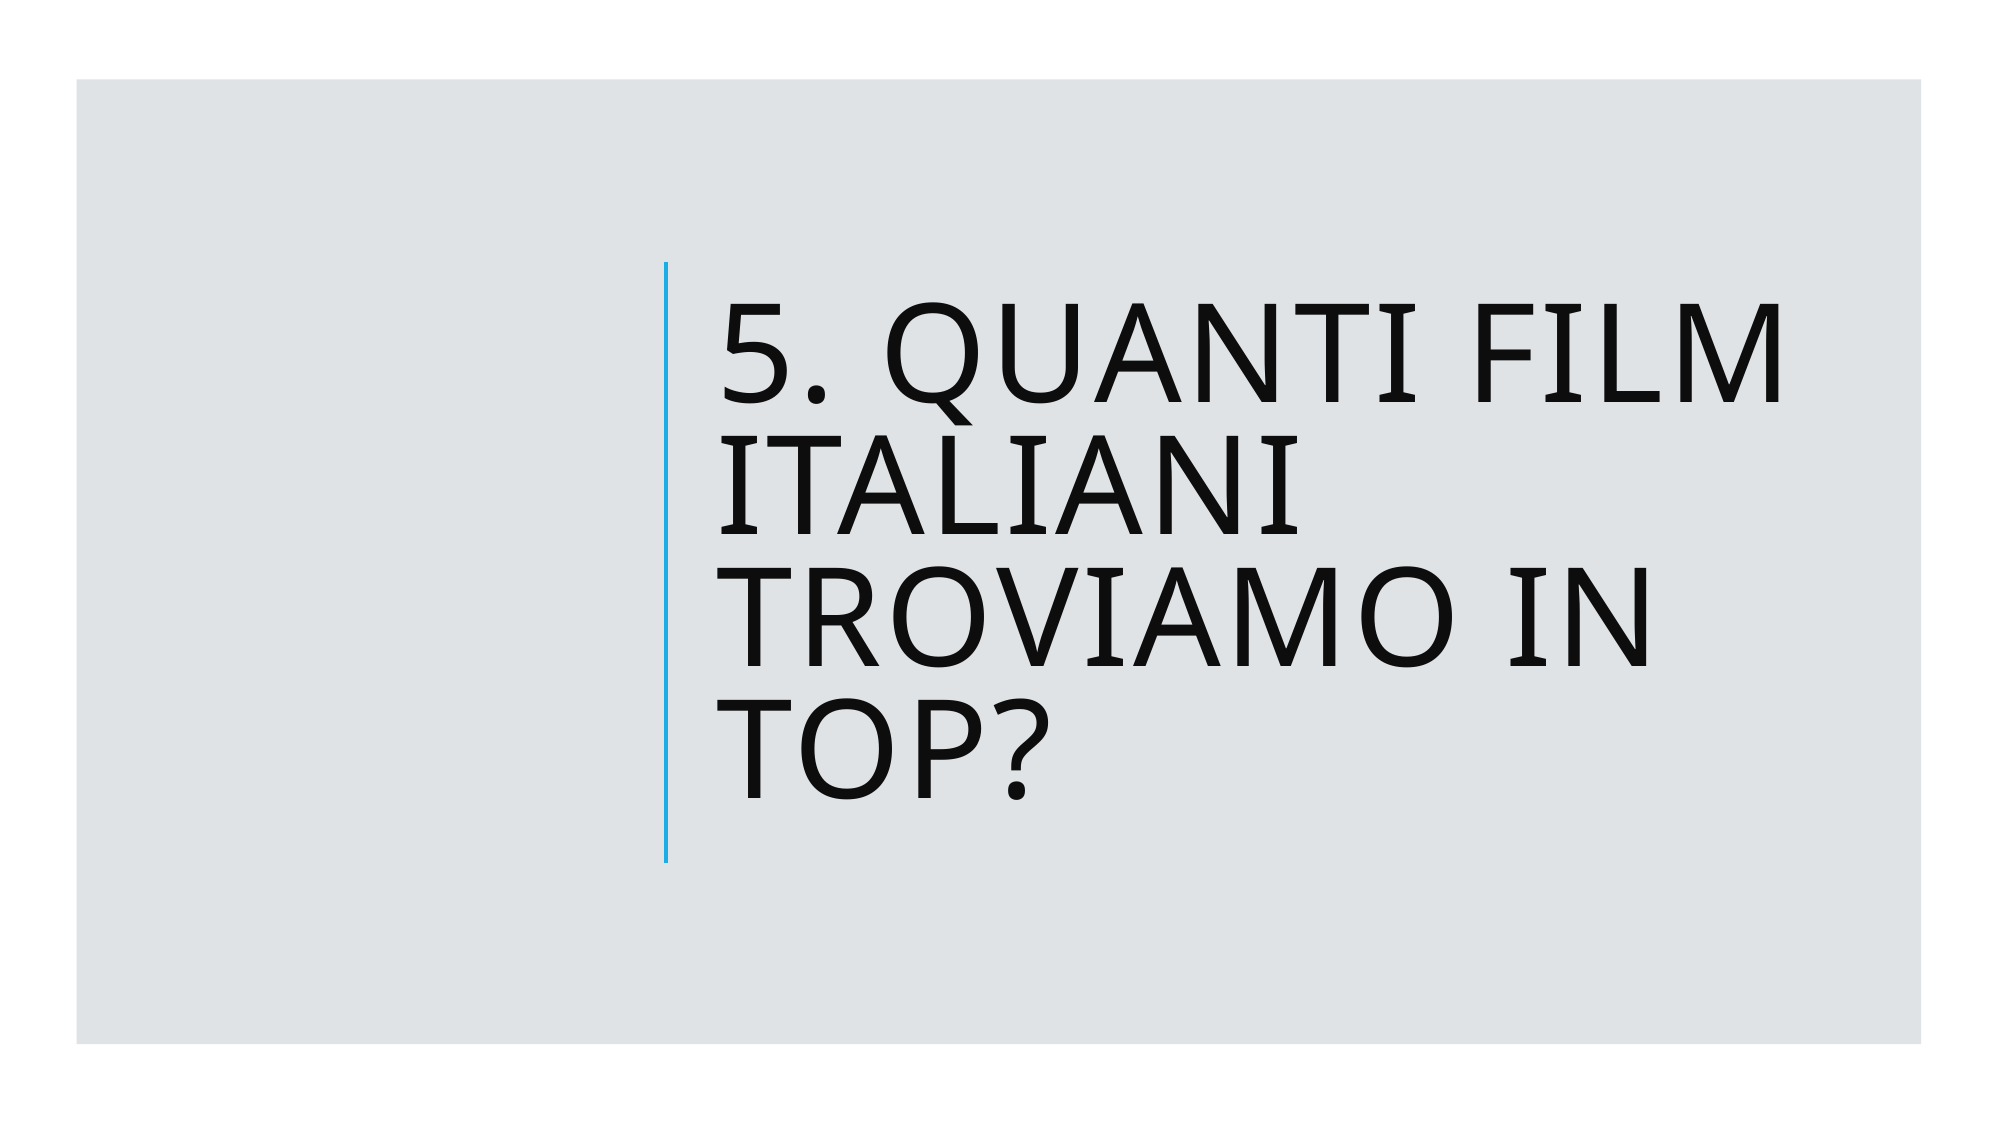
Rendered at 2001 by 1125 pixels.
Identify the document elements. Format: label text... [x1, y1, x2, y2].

text_box [0, 0, 2000, 1125]
title 5. Quanti film italiani troviamo in top? [716, 132, 1868, 991]
text_box [75, 78, 1922, 1045]
